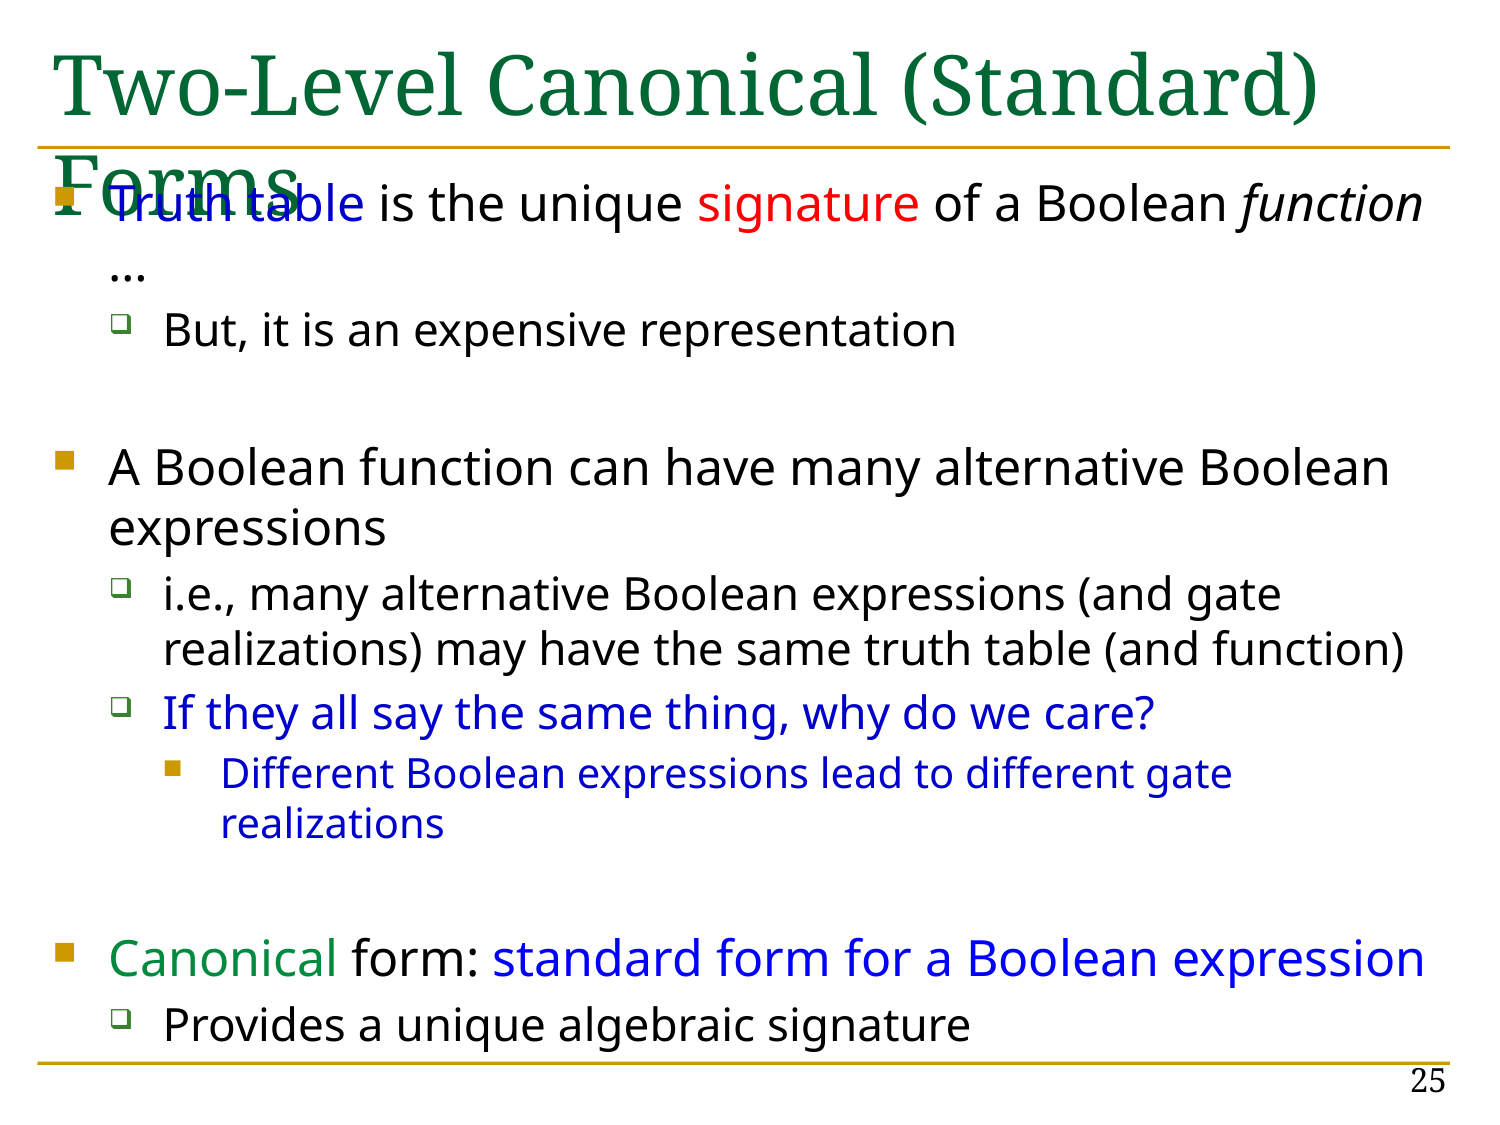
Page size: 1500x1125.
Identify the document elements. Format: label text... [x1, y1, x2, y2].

title Two-Level Canonical (Standard) Forms [37, 24, 1450, 163]
list Truth table is the unique signature of a Boolean function … But, it is an expensive representation A Boolean function can have many alternative Boolean expressions i.e., many alternative Boolean expressions (and gate realizations) may have the same truth table (and function) If they all say the same thing, why do we care? Different Boolean expressions lead to different gate realizations Canonical form: standard form for a Boolean expression Provides a unique algebraic signature [37, 163, 1450, 1016]
slide_number 25 [1111, 1036, 1462, 1112]
